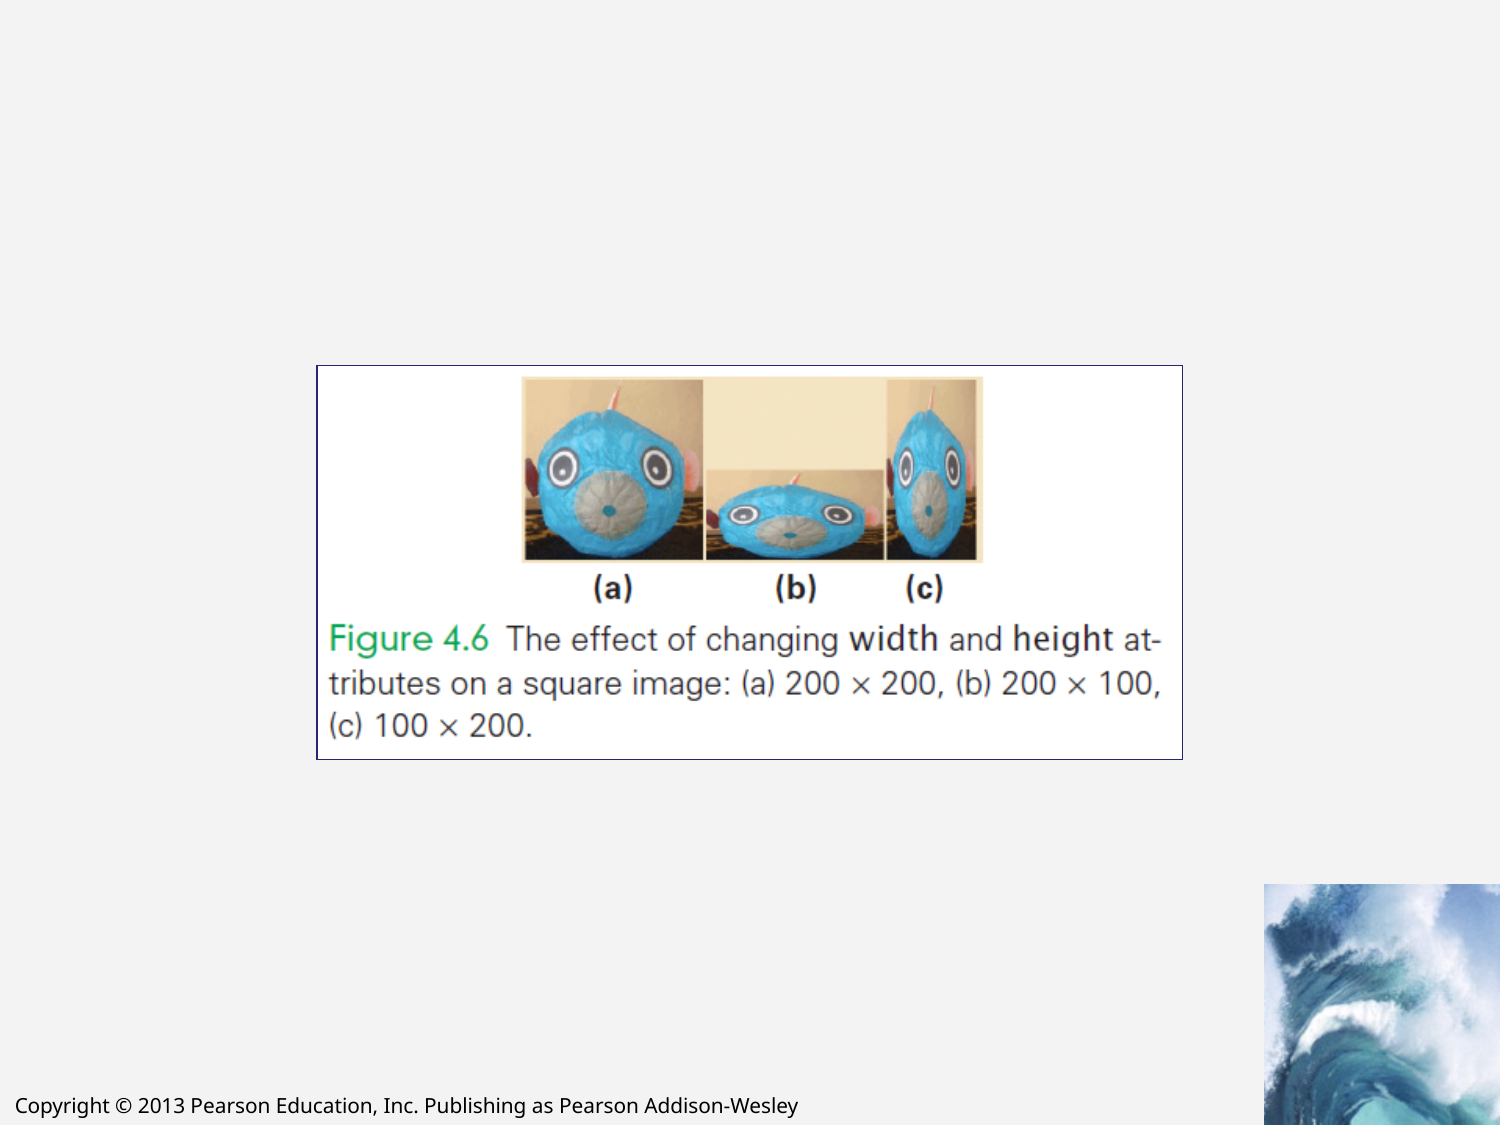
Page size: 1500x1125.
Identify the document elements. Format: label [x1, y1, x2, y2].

picture [1264, 884, 1500, 1125]
picture [317, 366, 1183, 759]
